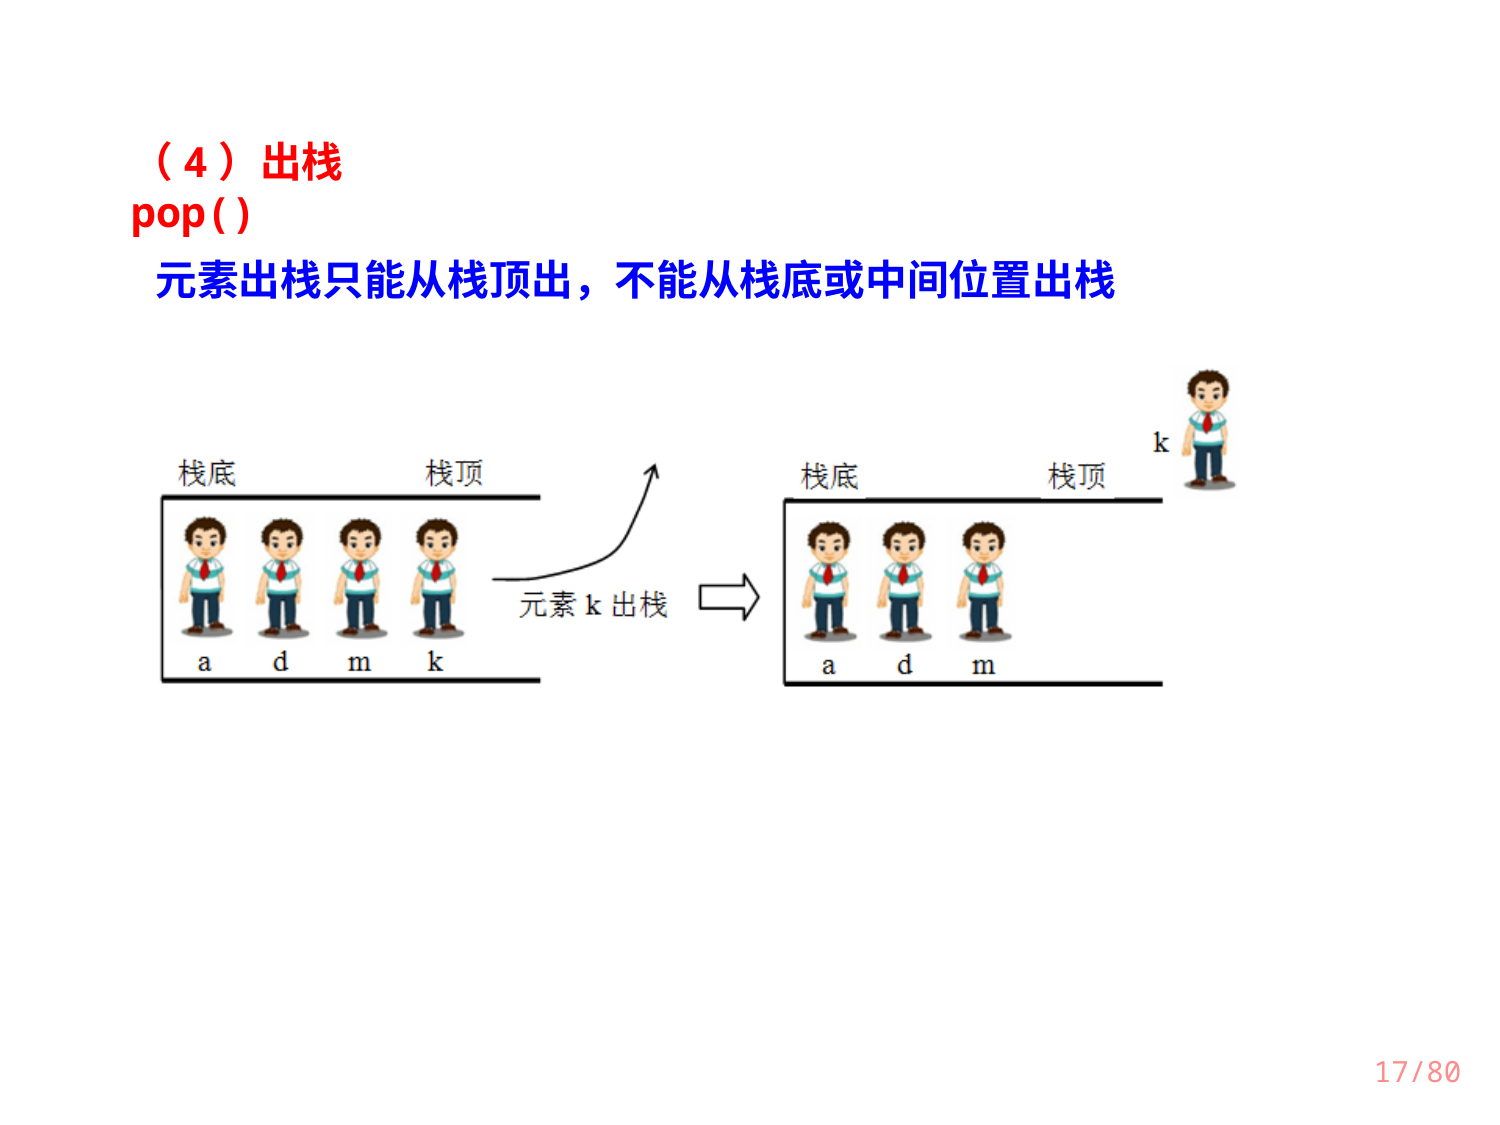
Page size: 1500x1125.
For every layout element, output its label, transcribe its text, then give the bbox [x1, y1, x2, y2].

picture [140, 362, 1257, 705]
text_box （4）出栈pop() [117, 128, 469, 244]
text_box 元素出栈只能从栈顶出，不能从栈底或中间位置出栈 [140, 246, 1207, 311]
slide_number /80 [1328, 1042, 1477, 1103]
